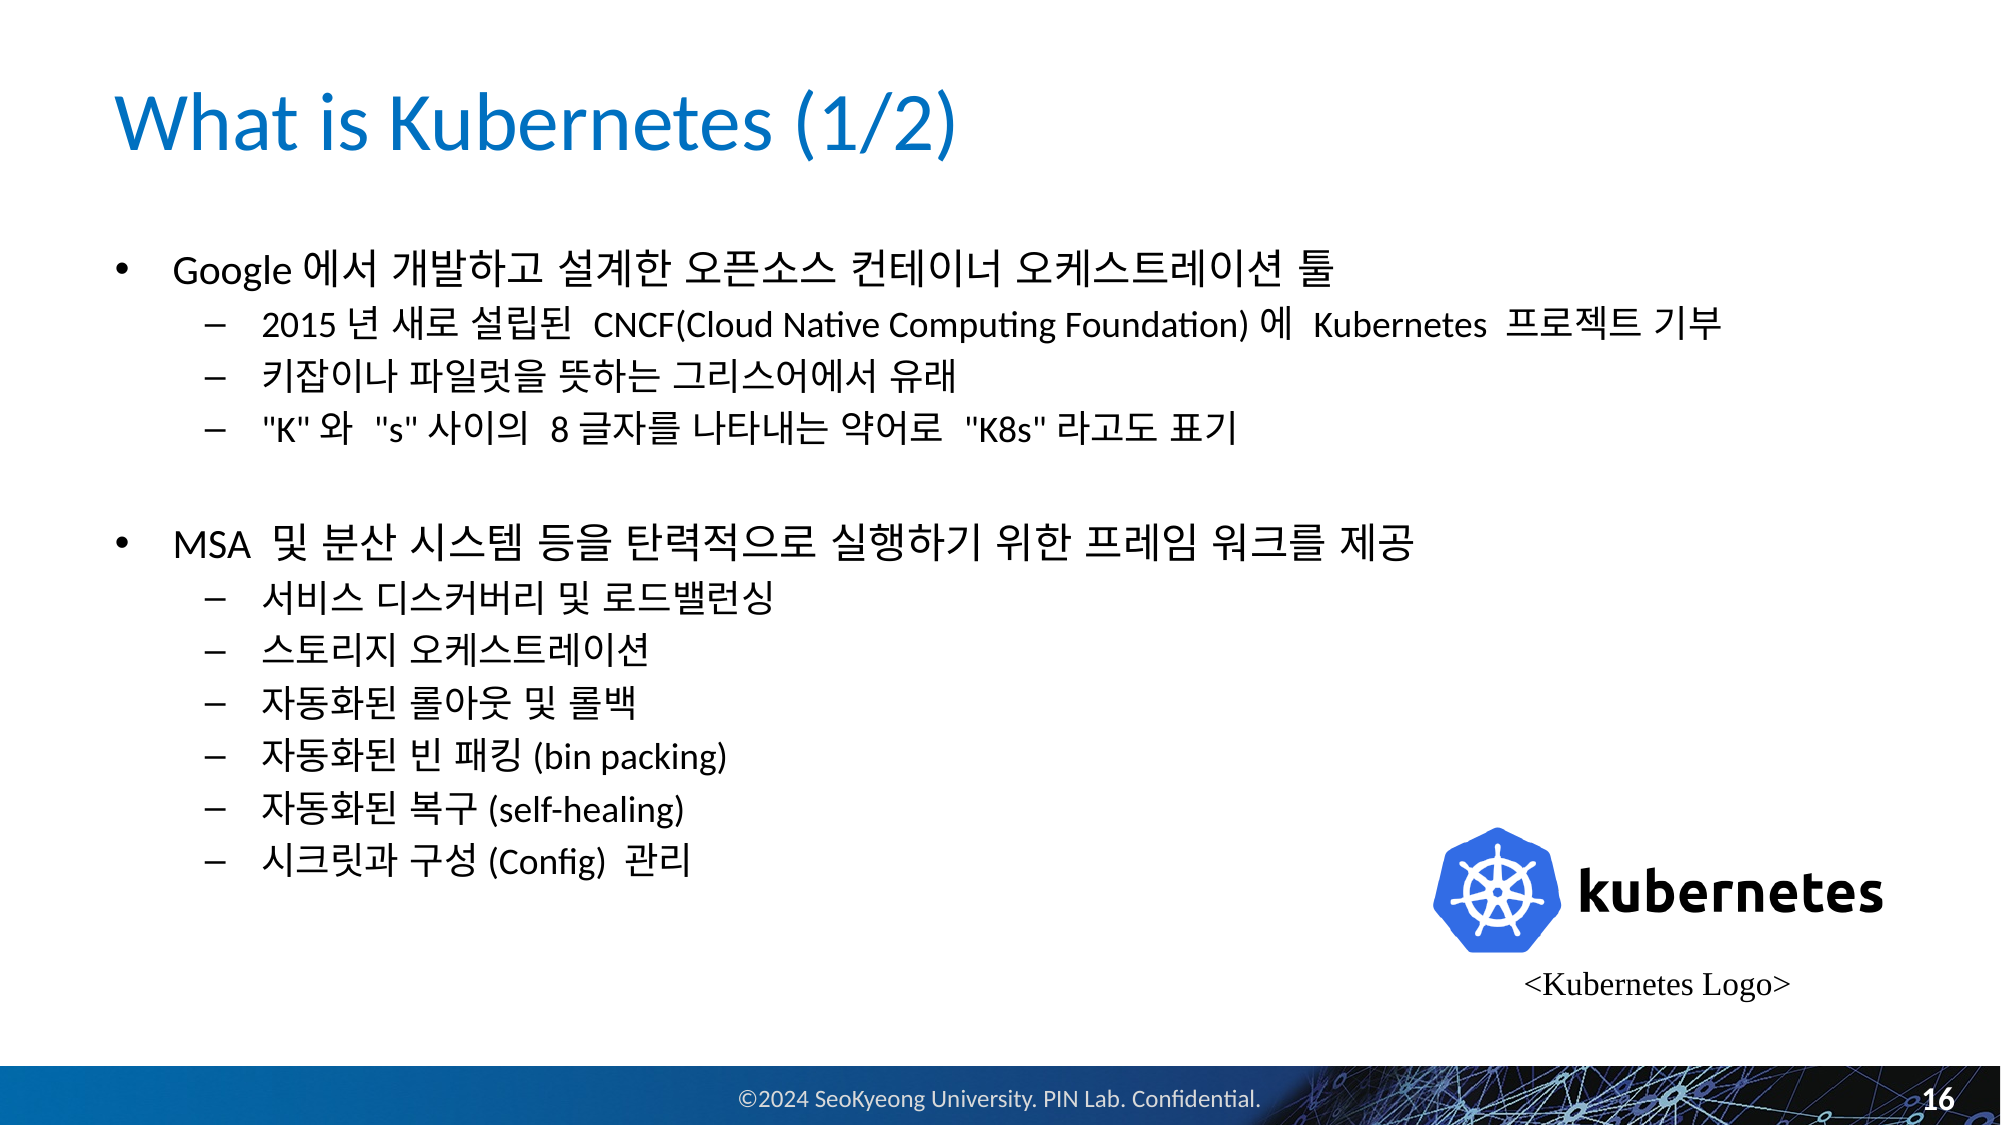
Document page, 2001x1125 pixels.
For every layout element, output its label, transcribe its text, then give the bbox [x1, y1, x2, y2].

title What is Kubernetes (1/2) [99, 45, 1745, 200]
picture [0, 1066, 2001, 1125]
slide_number 16 [1519, 1067, 1970, 1125]
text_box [1415, 768, 1901, 1011]
list Google에서 개발하고 설계한 오픈소스 컨테이너 오케스트레이션 툴 2015년 새로 설립된 CNCF(Cloud Native Computing Foundation)에 Kubernetes 프로젝트 기부 키잡이나 파일럿을 뜻하는 그리스어에서 유래 "K"와 "s"사이의 8글자를 나타내는 약어로 "K8s"라고도 표기 MSA 및 분산 시스템 등을 탄력적으로 실행하기 위한 프레임 워크를 제공 서비스 디스커버리 및 로드밸런싱 스토리지 오케스트레이션 자동화된 롤아웃 및 롤백 자동화된 빈 패킹(bin packing) 자동화된 복구(self-healing) 시크릿과 구성(Config) 관리 [99, 235, 1900, 1050]
